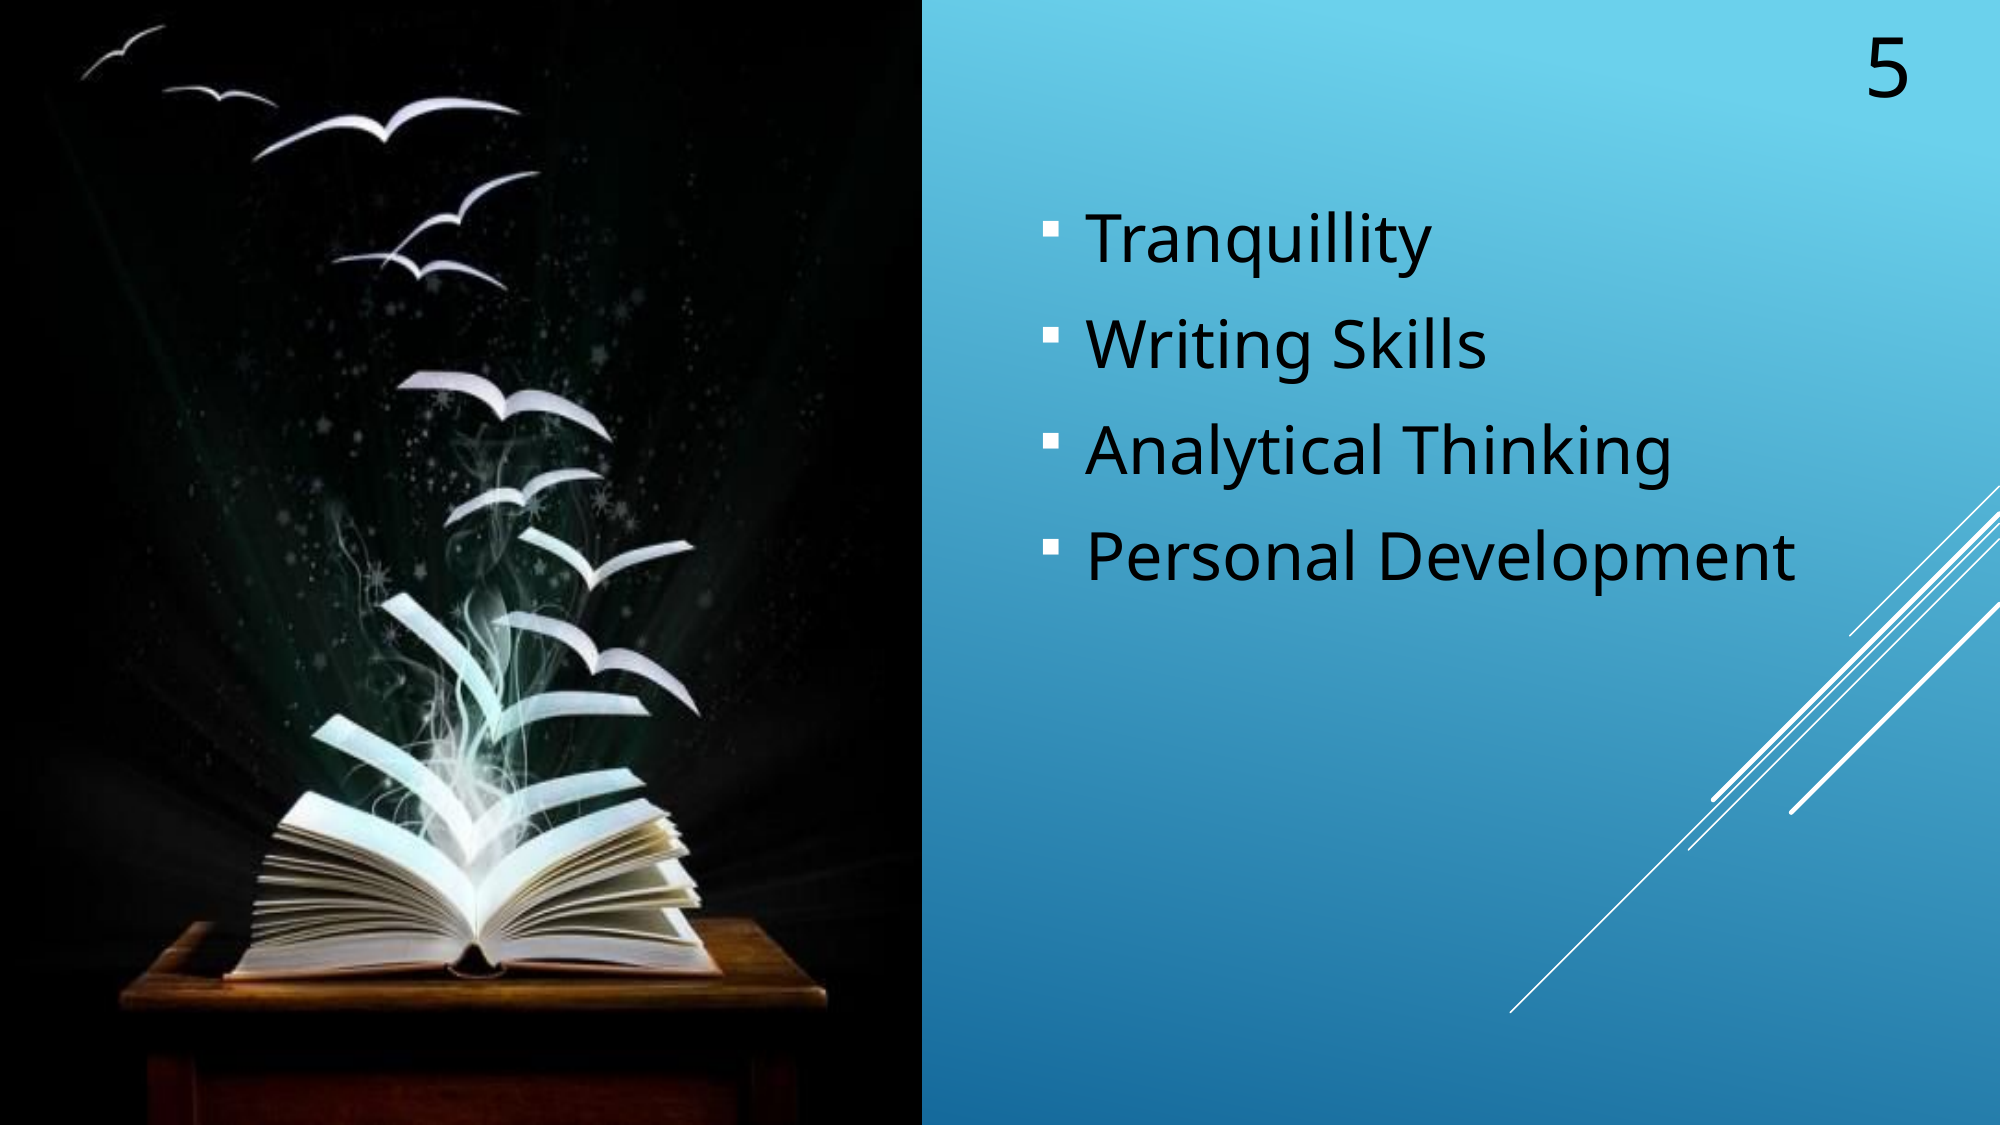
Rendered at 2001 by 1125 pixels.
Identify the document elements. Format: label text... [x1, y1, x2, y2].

picture [0, 0, 922, 1125]
slide_number 5 [1723, 19, 1928, 136]
list Tranquillity Writing Skills Analytical Thinking Personal Development [1023, 93, 2000, 697]
